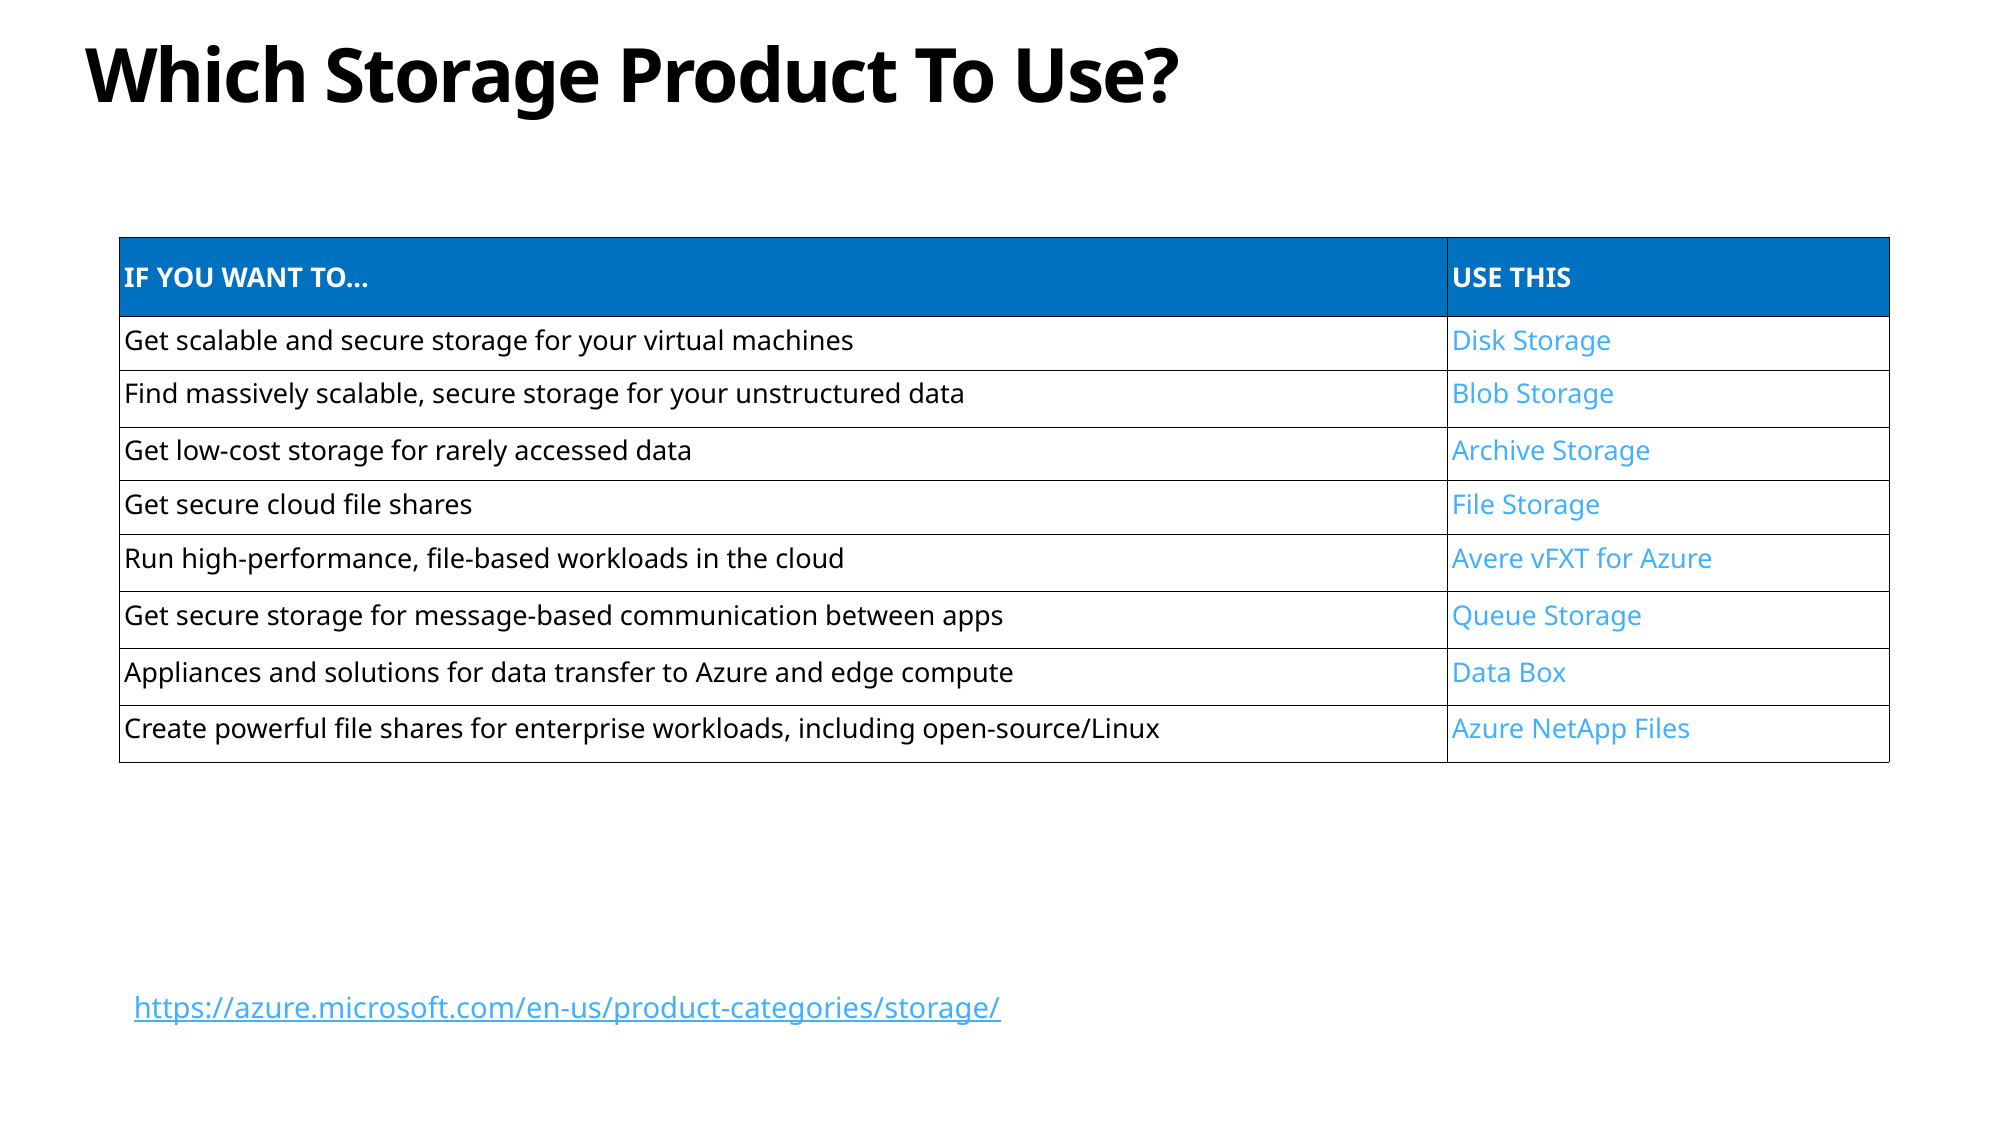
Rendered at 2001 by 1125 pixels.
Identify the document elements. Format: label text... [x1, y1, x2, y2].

table_cell Create powerful file shares for enterprise workloads, including open-source/Linux [120, 706, 1447, 762]
table_header IF YOU WANT TO... [120, 238, 1447, 316]
table_cell Data Box [1448, 649, 1889, 705]
table_cell Get scalable and secure storage for your virtual machines [120, 317, 1447, 370]
table_cell Queue Storage [1448, 592, 1889, 648]
table_cell Find massively scalable, secure storage for your unstructured data [120, 371, 1447, 427]
table_header USE THIS [1448, 238, 1889, 316]
table_cell Get secure cloud file shares [120, 481, 1447, 534]
table_cell Disk Storage [1448, 317, 1889, 370]
title Which Storage Product To Use? [85, 37, 1915, 161]
table_cell Run high-performance, file-based workloads in the cloud [120, 535, 1447, 591]
table_cell File Storage [1448, 481, 1889, 534]
table_cell Get secure storage for message-based communication between apps [120, 592, 1447, 648]
table_cell Archive Storage [1448, 428, 1889, 480]
table_cell Avere vFXT for Azure [1448, 535, 1889, 591]
table_cell Blob Storage [1448, 371, 1889, 427]
table_cell Get low-cost storage for rarely accessed data [120, 428, 1447, 480]
table_cell Appliances and solutions for data transfer to Azure and edge compute [120, 649, 1447, 705]
text_box https://azure.microsoft.com/en-us/product-categories/storage/ [118, 981, 1364, 1036]
table_cell Azure NetApp Files [1448, 706, 1889, 762]
